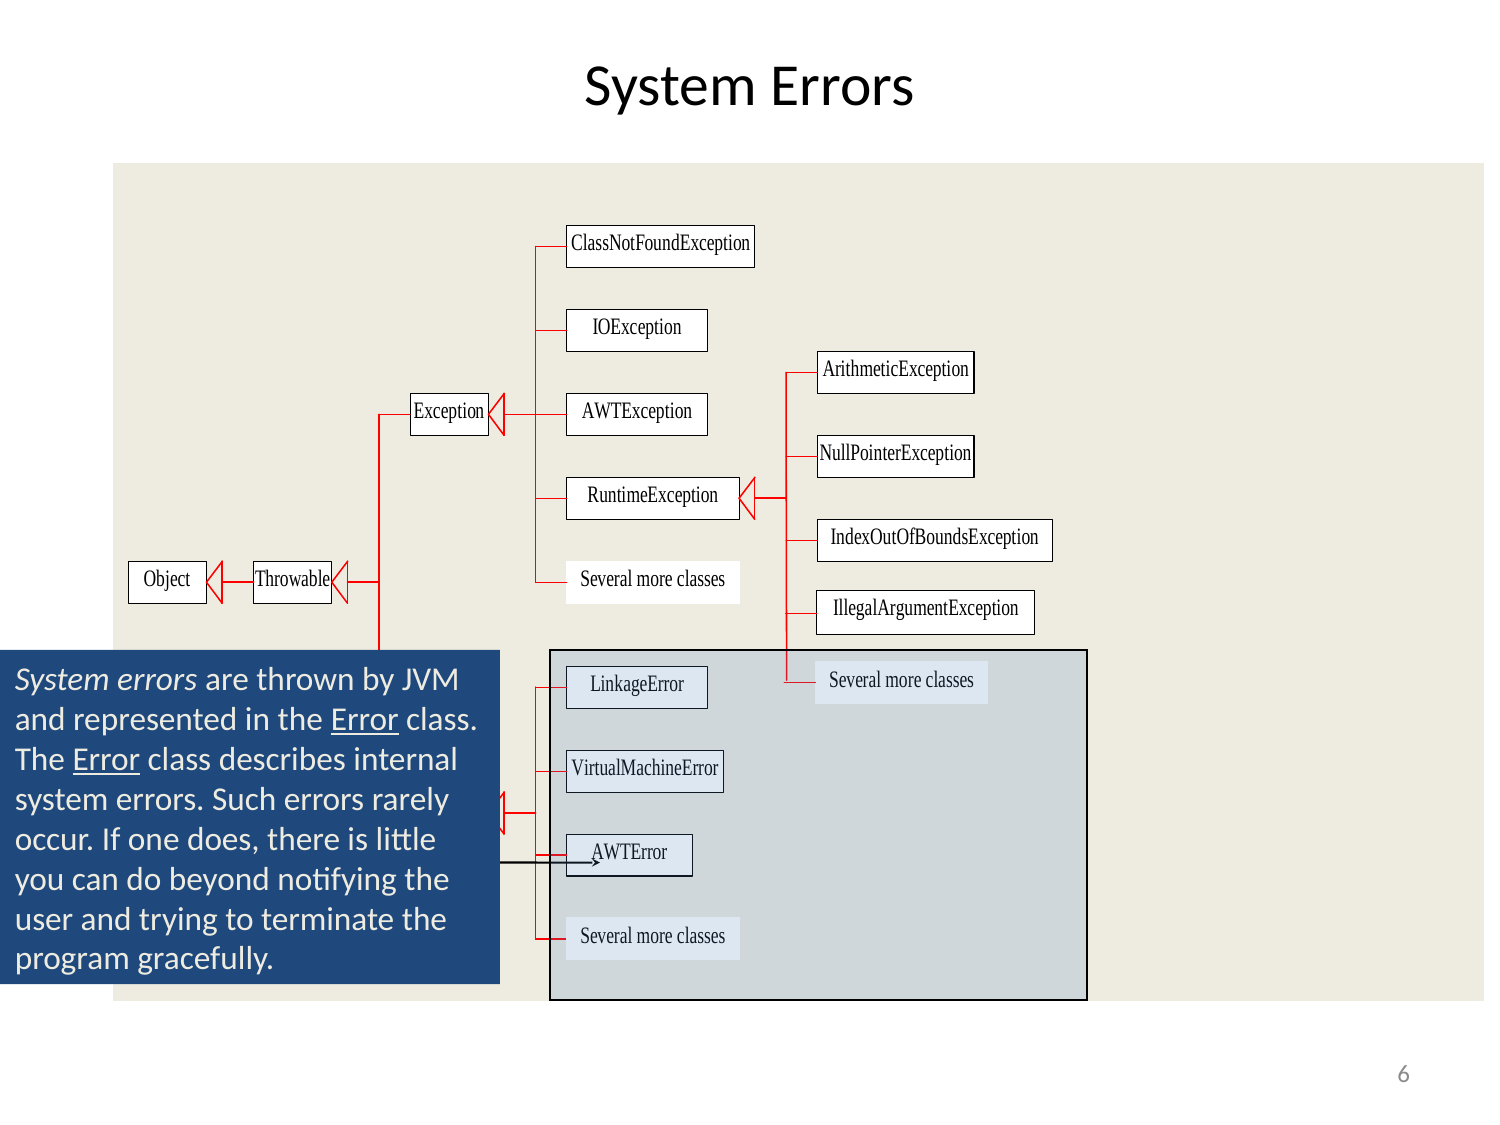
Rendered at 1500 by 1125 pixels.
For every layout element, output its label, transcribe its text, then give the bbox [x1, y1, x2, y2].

title System Errors [112, 37, 1388, 125]
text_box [112, 162, 1485, 1002]
text_box System errors are thrown by JVM and represented in the Error class. The Error class describes internal system errors. Such errors rarely occur. If one does, there is little you can do beyond notifying the user and trying to terminate the program gracefully. [0, 649, 107, 985]
slide_number 6 [1074, 1042, 1425, 1103]
